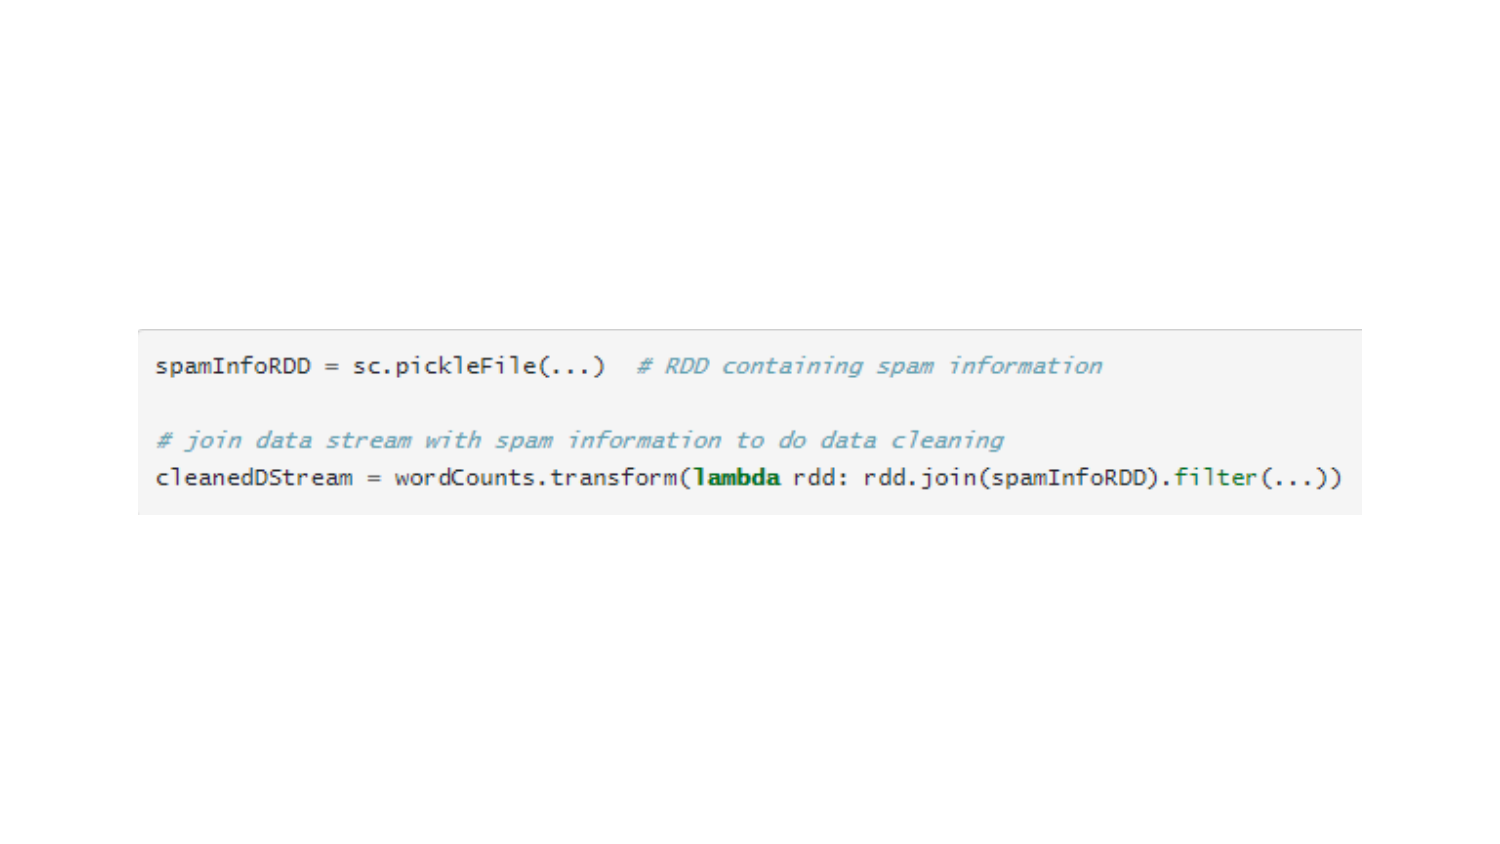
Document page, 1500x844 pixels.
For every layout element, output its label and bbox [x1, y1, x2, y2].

picture [138, 328, 1362, 515]
